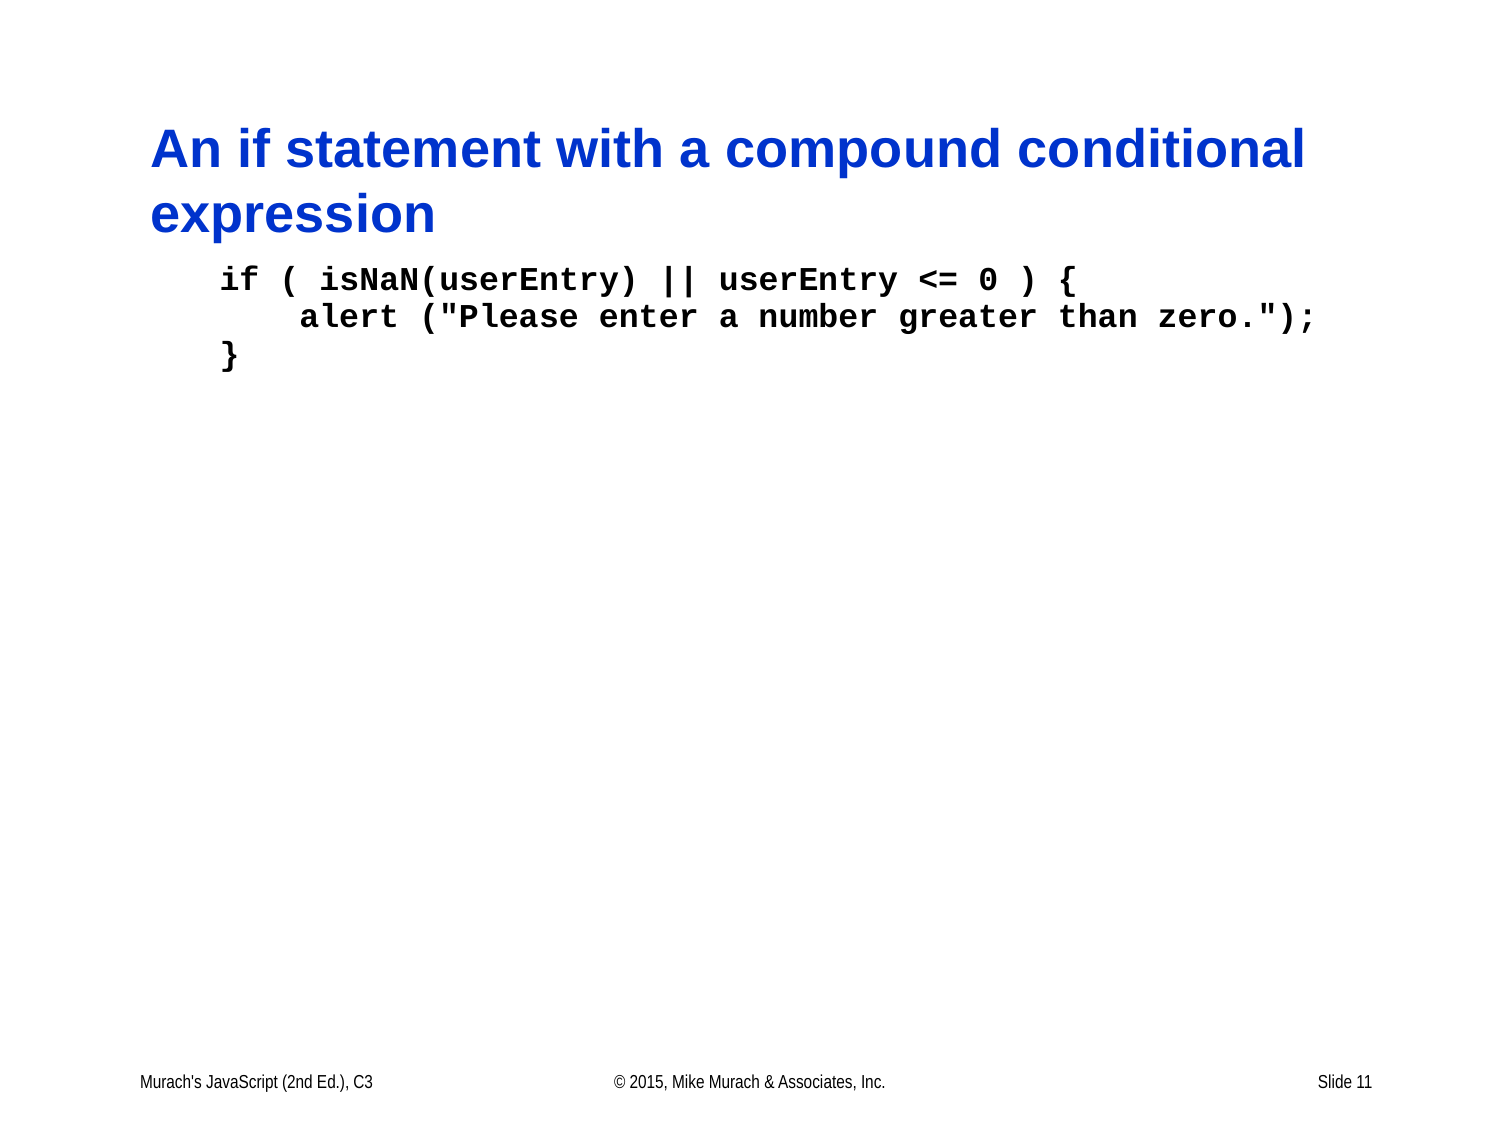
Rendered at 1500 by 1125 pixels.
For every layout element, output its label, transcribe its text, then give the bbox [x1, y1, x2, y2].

footer © 2015, Mike Murach & Associates, Inc. [474, 1025, 1025, 1100]
slide_number Murach's JavaScript (2nd Ed.), C3 [125, 1025, 450, 1100]
slide_number Slide 11 [1074, 1025, 1388, 1100]
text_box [162, 262, 1361, 377]
title An if statement with a compound conditional expression [150, 112, 1350, 244]
